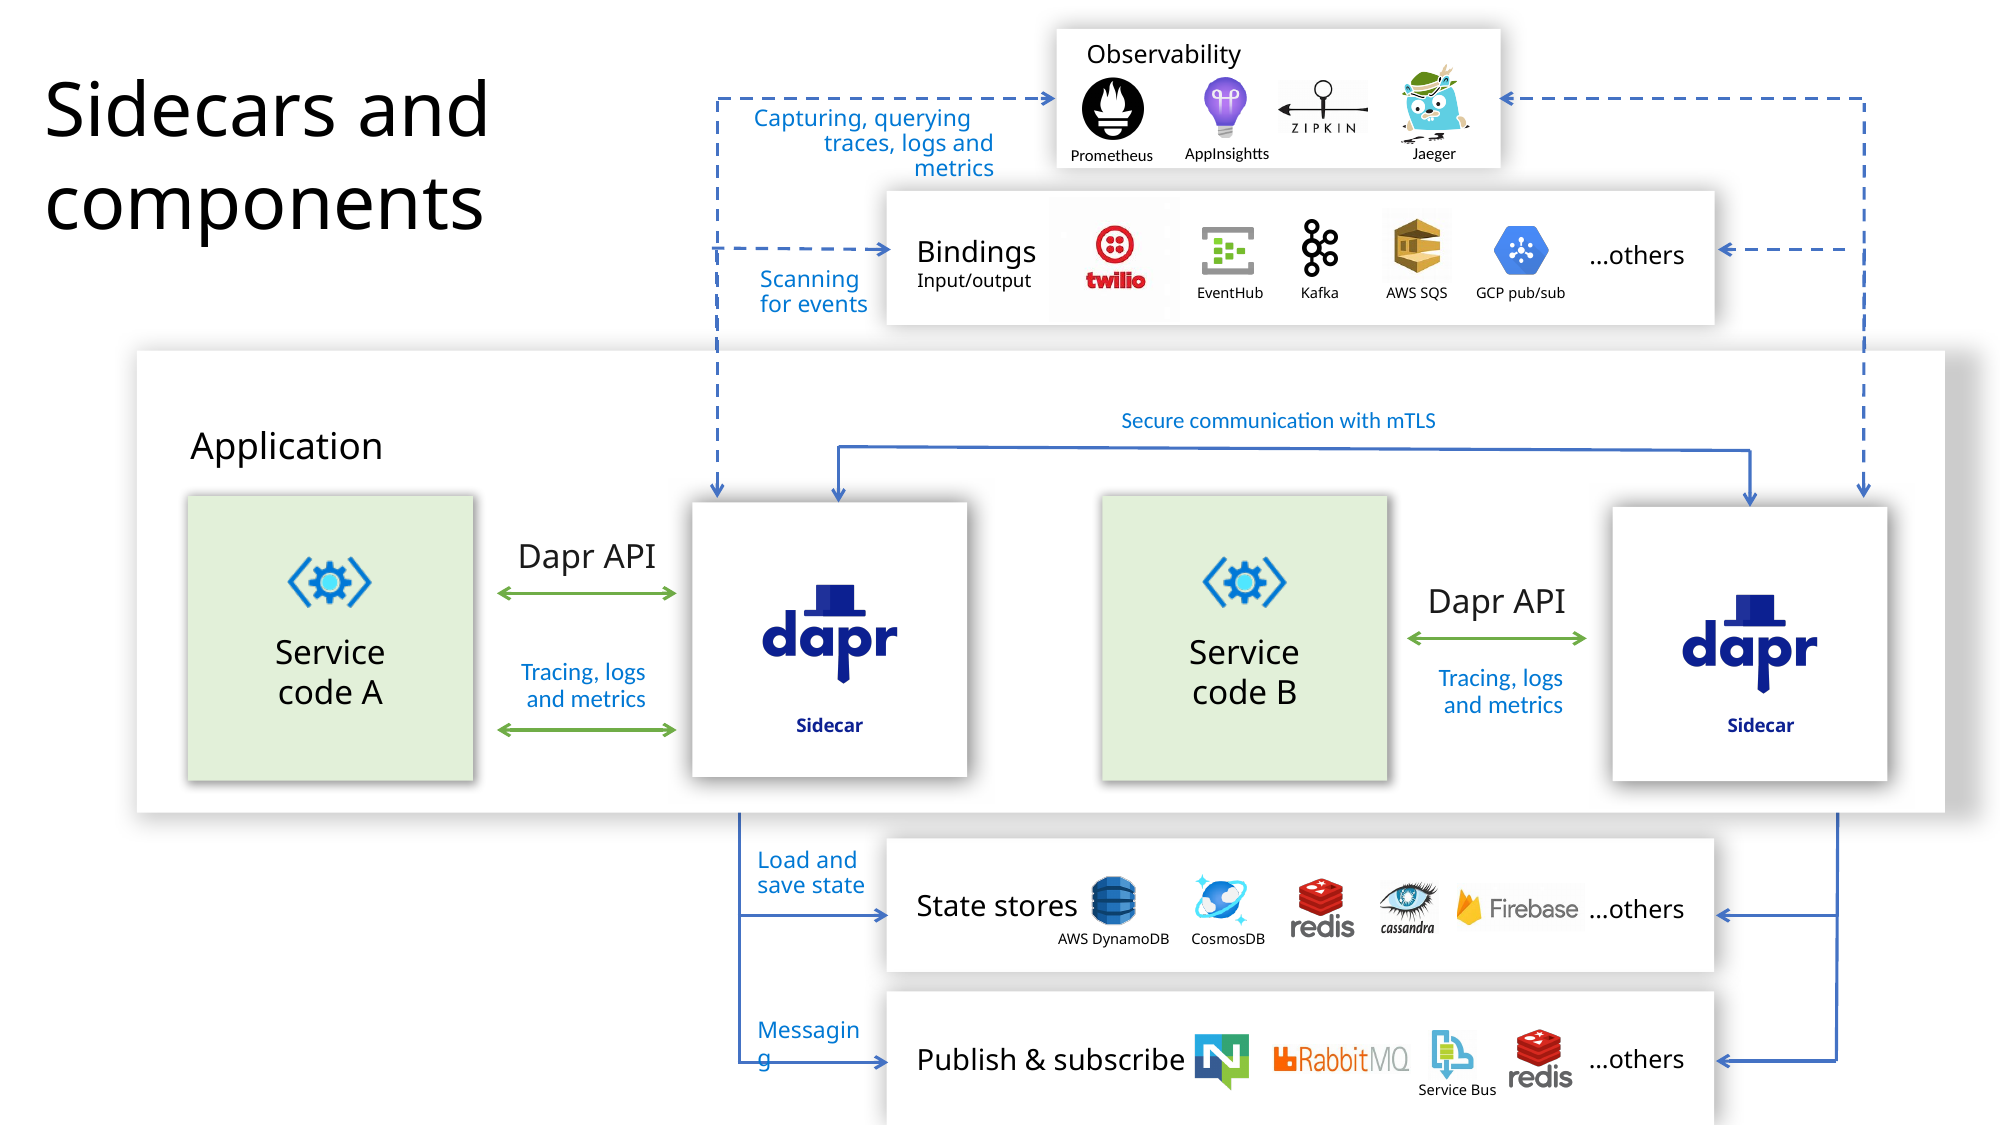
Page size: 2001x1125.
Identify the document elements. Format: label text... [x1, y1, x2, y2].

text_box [737, 813, 1838, 1064]
text_box Publish & subscribe [886, 1064, 1715, 1125]
picture [1193, 1033, 1251, 1091]
picture [1081, 77, 1145, 98]
picture [1428, 1030, 1477, 1080]
picture [1272, 1044, 1411, 1074]
picture [1278, 80, 1368, 98]
picture [1193, 75, 1257, 98]
picture [1380, 880, 1439, 934]
text_box Observability [1056, 28, 1501, 98]
picture [1193, 872, 1248, 927]
picture [1500, 1064, 1581, 1093]
text_box …others [1588, 1064, 1685, 1074]
text_box Sidecars and components [44, 71, 1041, 246]
picture [1457, 883, 1585, 932]
text_box Service Bus [1418, 1080, 1497, 1098]
picture [1395, 63, 1476, 98]
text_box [717, 98, 1865, 498]
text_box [136, 350, 1945, 813]
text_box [711, 244, 717, 350]
